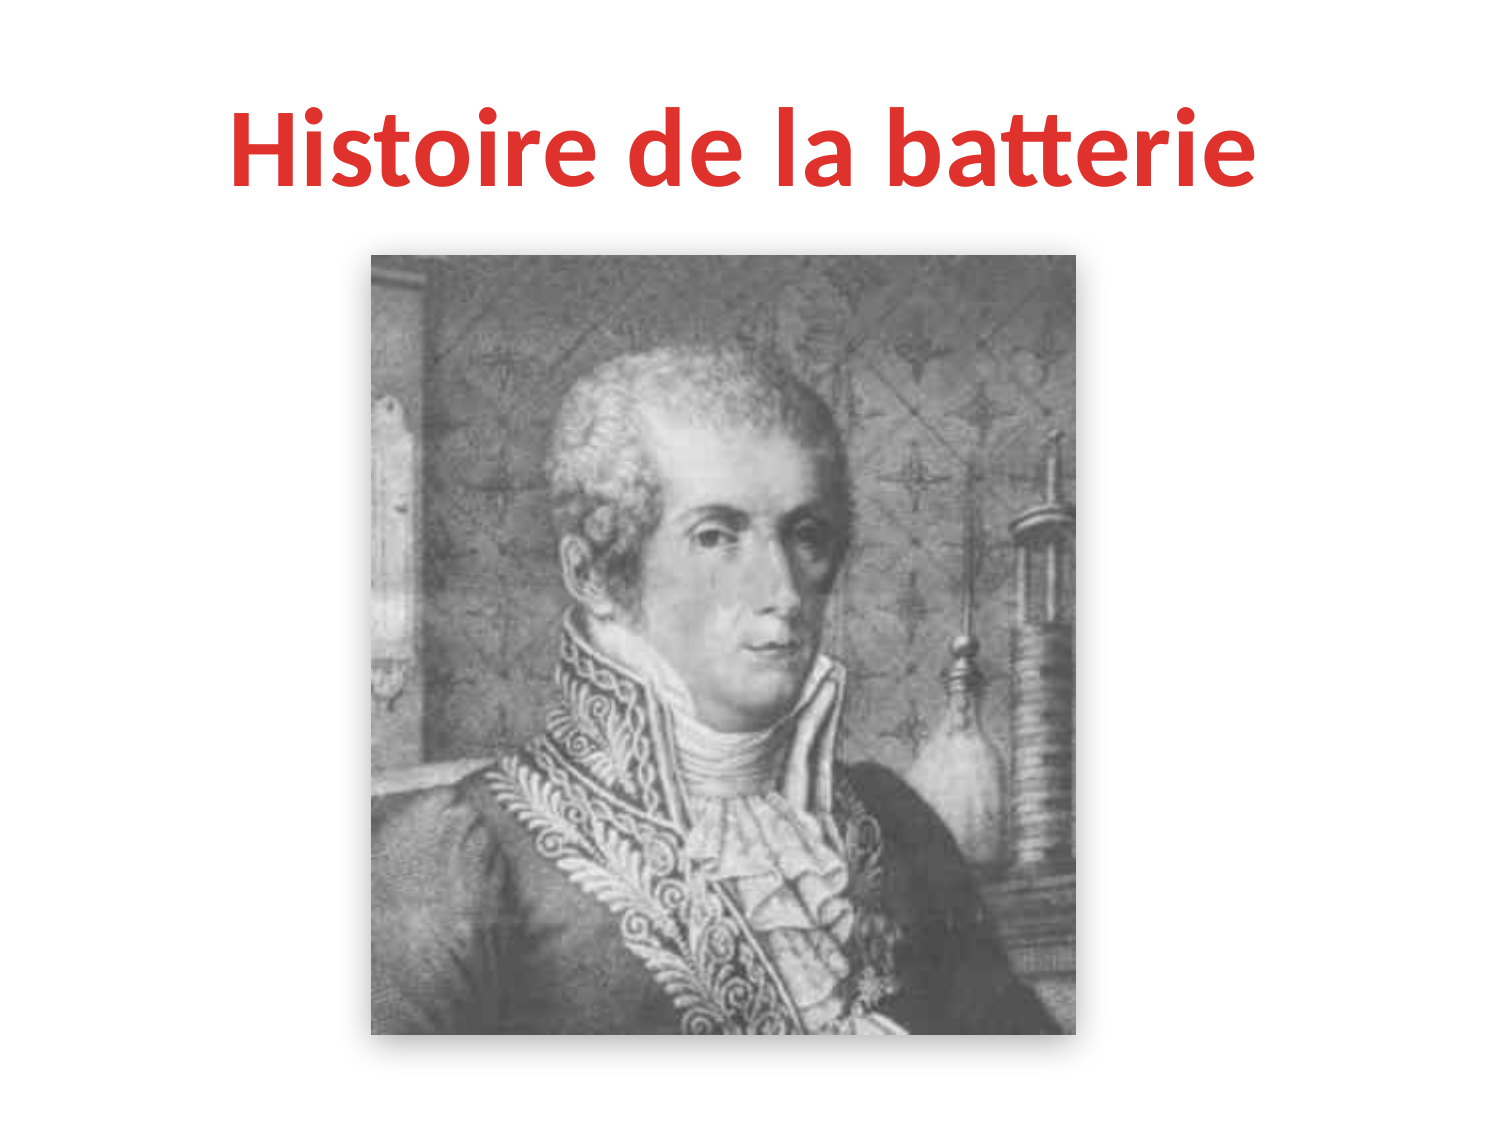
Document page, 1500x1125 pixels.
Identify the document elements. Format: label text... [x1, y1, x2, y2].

picture [371, 255, 1077, 1036]
text_box Histoire de la batterie [213, 66, 1276, 217]
